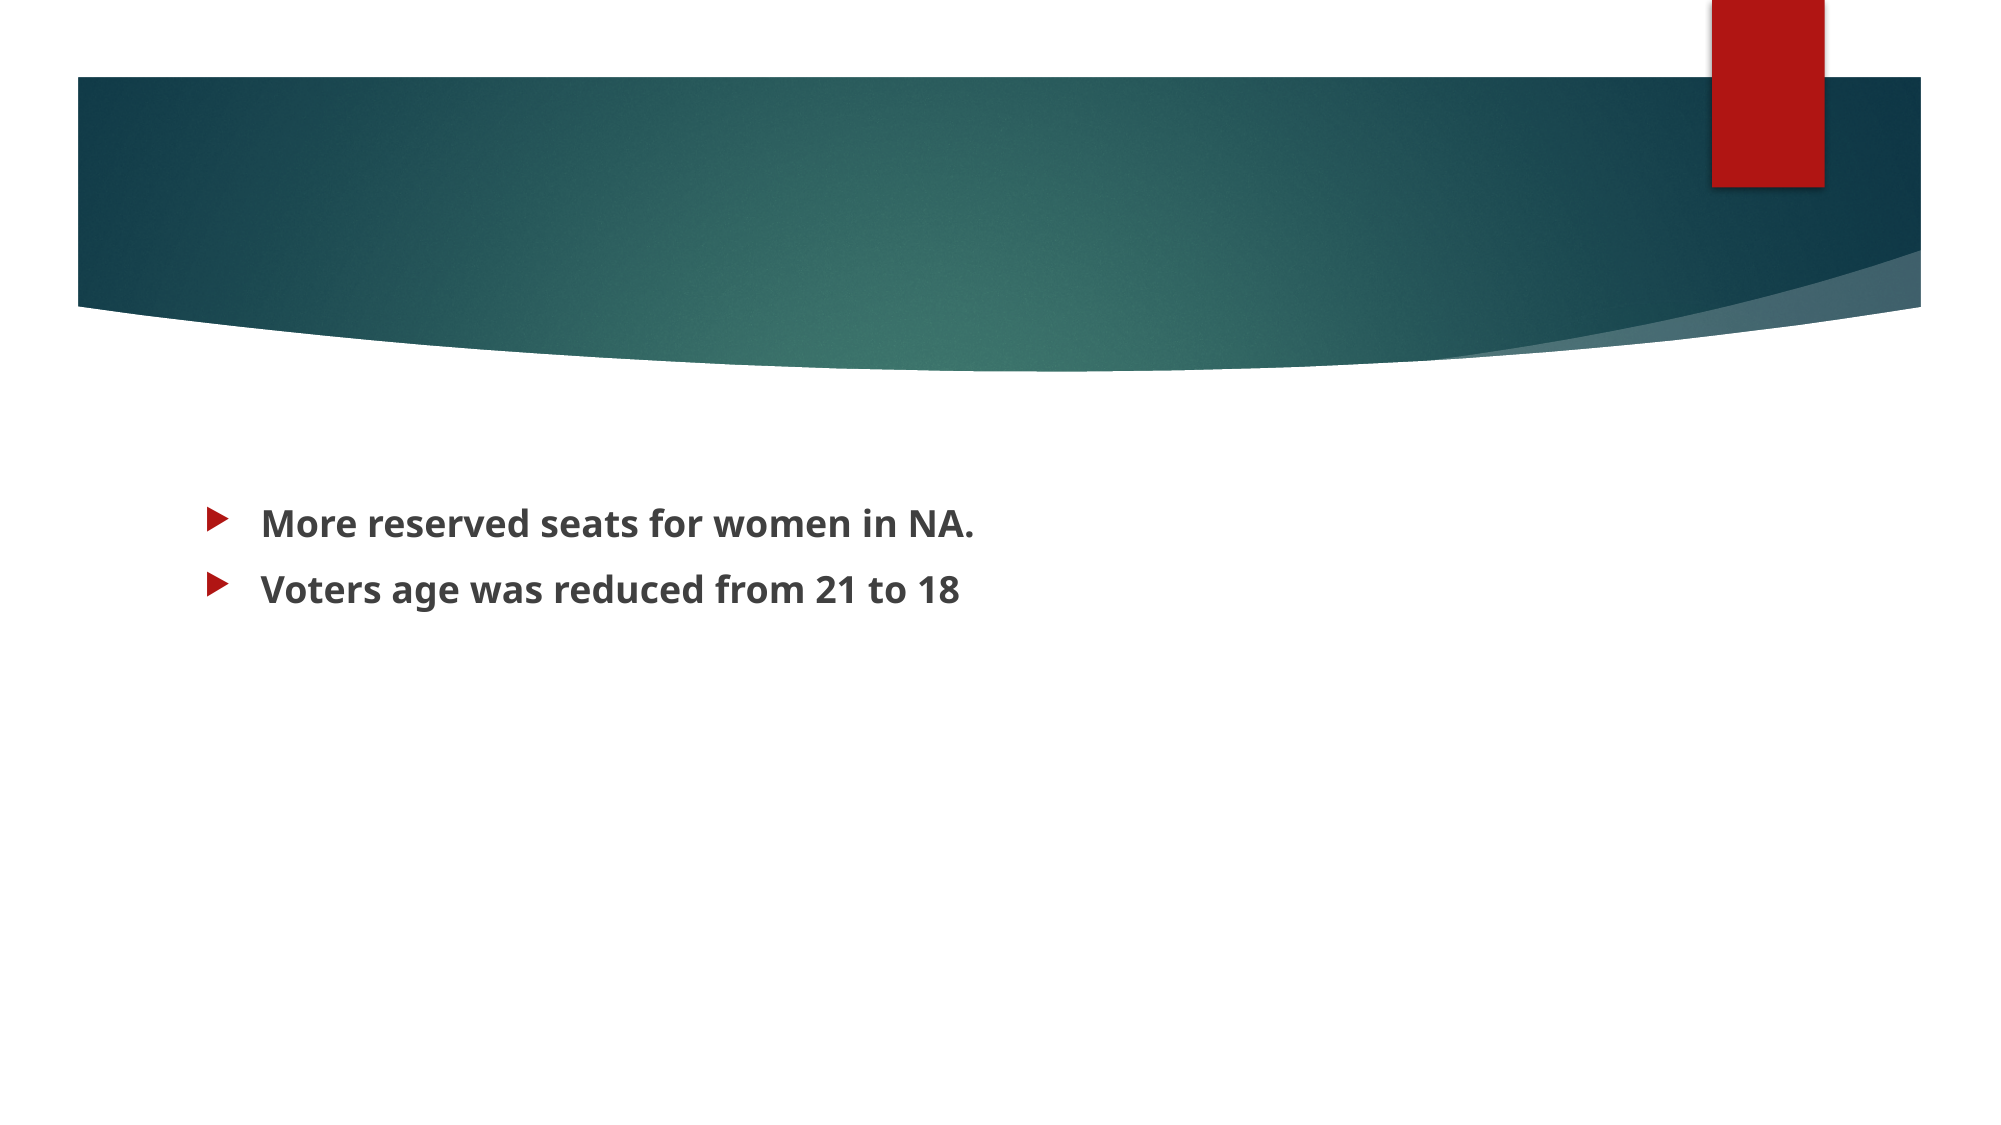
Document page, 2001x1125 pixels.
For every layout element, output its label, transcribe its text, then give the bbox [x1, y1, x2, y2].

list More reserved seats for women in NA. Voters age was reduced from 21 to 18 [189, 427, 1638, 988]
